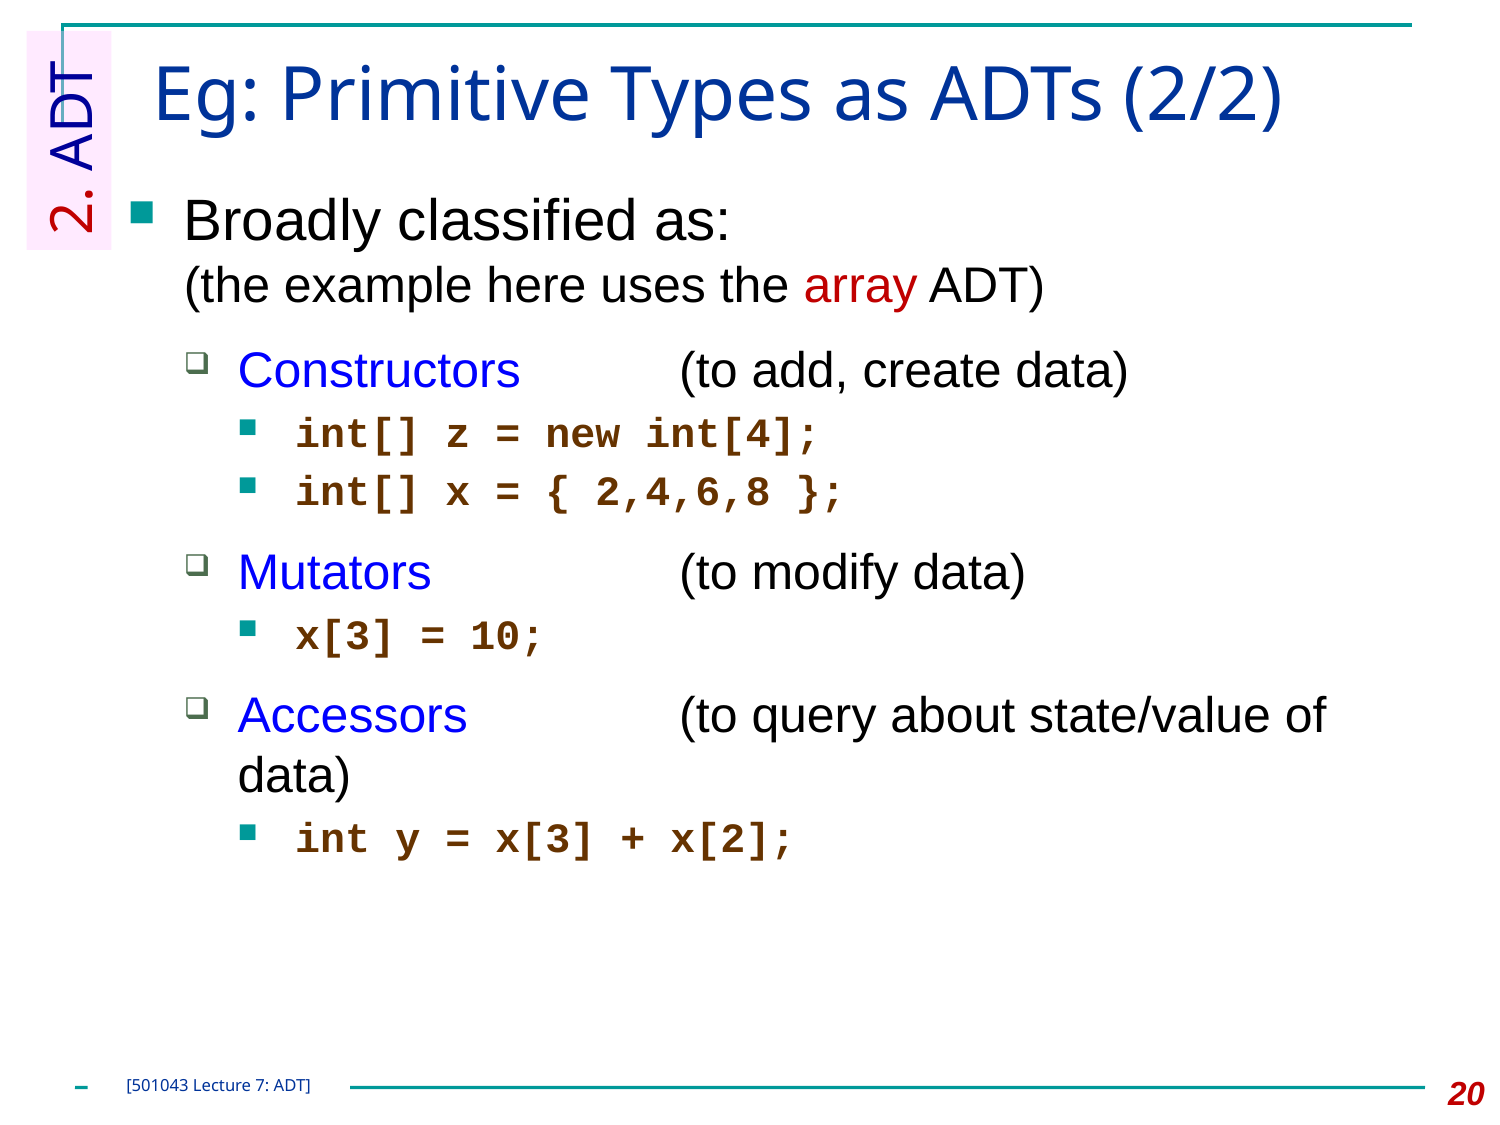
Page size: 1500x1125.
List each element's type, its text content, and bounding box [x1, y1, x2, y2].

text_box [501043 Lecture 7: ADT] [87, 1074, 350, 1100]
list Broadly classified as: (the example here uses the array ADT) Constructors (to add, create data) int[] z = new int[4]; int[] x = { 2,4,6,8 }; Mutators (to modify data) x[3] = 10; Accessors (to query about state/value of data) int y = x[3] + x[2]; [112, 174, 1426, 976]
text_box 2. ADT [26, 30, 112, 250]
slide_number 20 [1400, 1065, 1500, 1125]
title Eg: Primitive Types as ADTs (2/2) [137, 37, 1463, 168]
